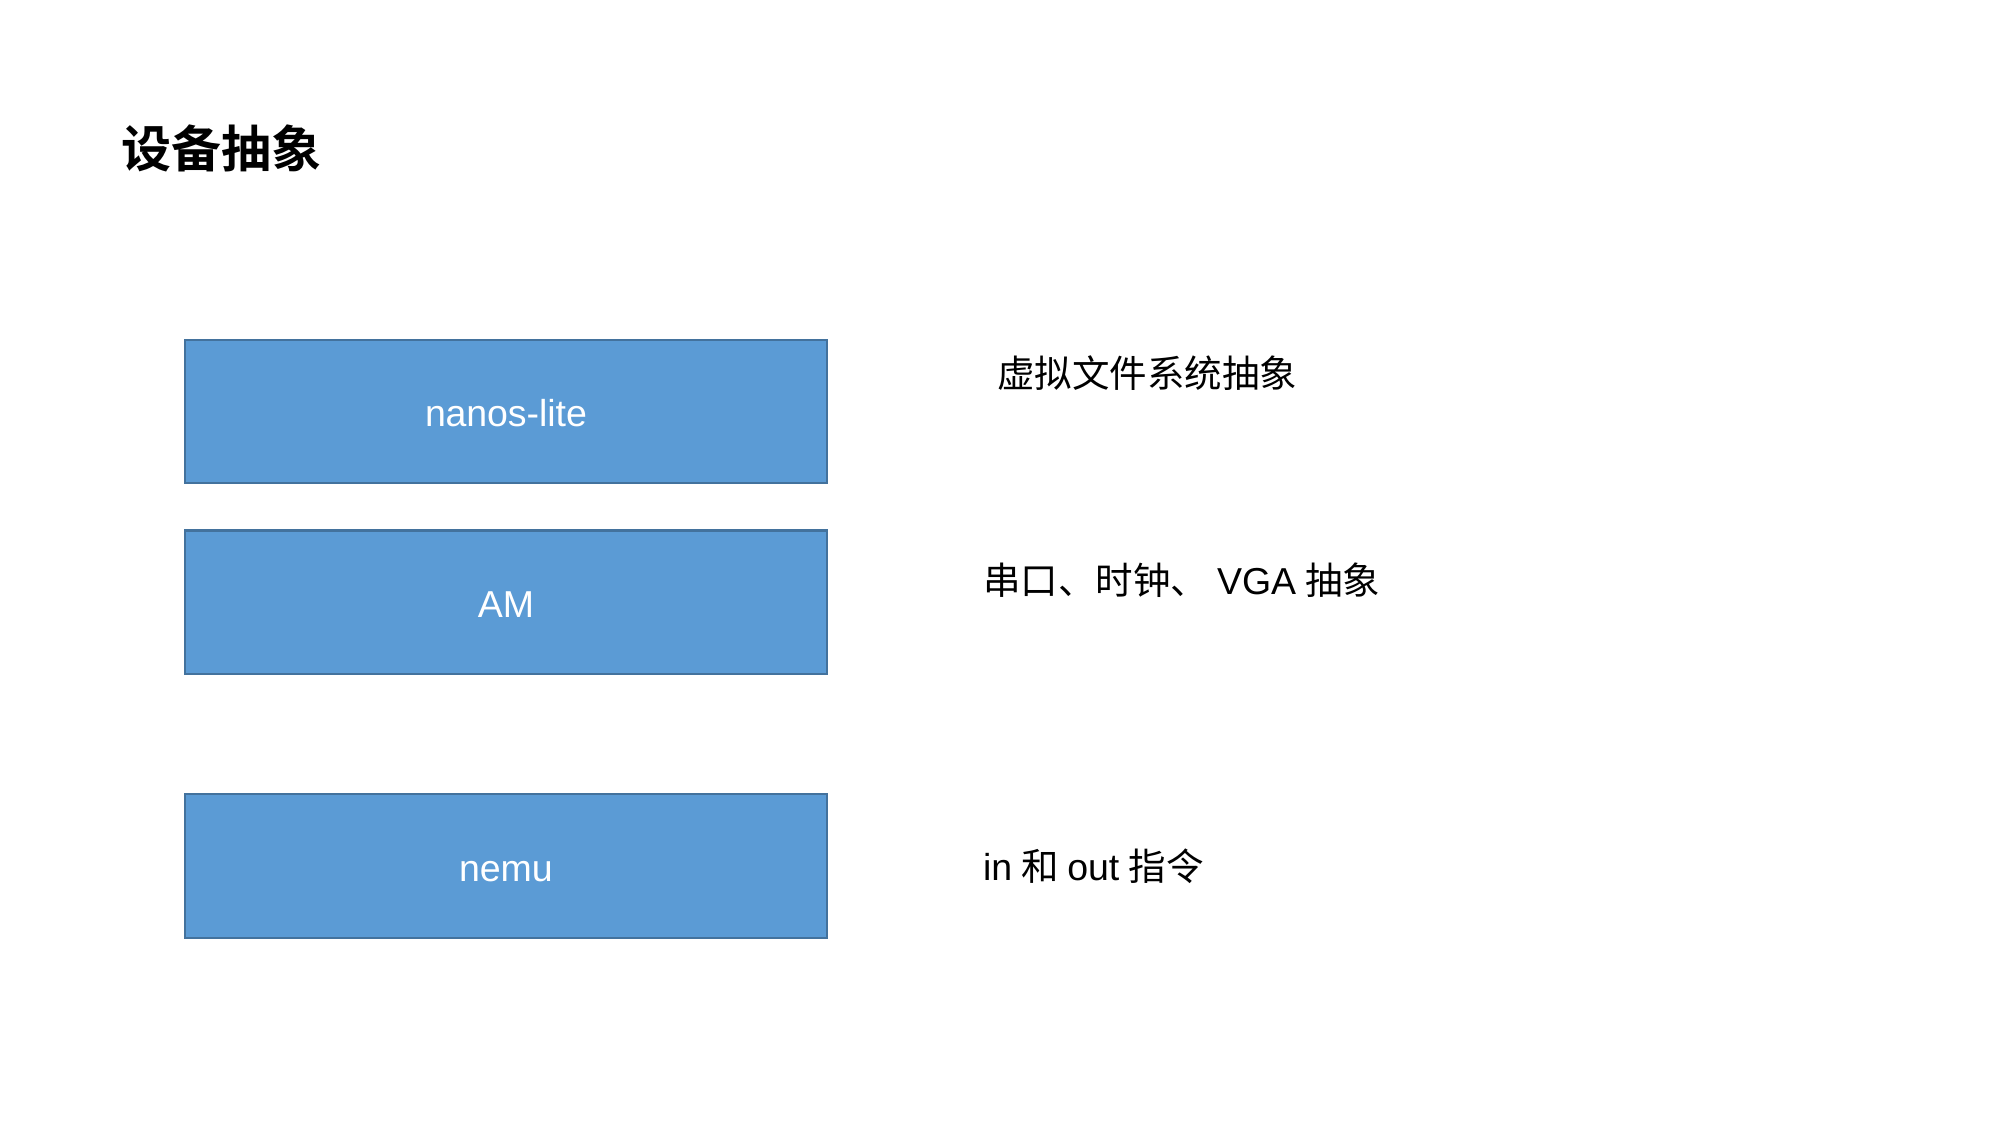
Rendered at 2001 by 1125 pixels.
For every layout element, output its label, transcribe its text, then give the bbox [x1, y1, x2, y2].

text_box nanos-lite [184, 339, 828, 484]
text_box 虚拟文件系统抽象 [982, 342, 1784, 403]
text_box 串口、时钟、VGA抽象 [968, 549, 1785, 609]
title 设备抽象 [106, 42, 1832, 260]
text_box AM [184, 529, 828, 675]
text_box in和out指令 [968, 835, 1719, 896]
text_box nemu [184, 793, 828, 939]
